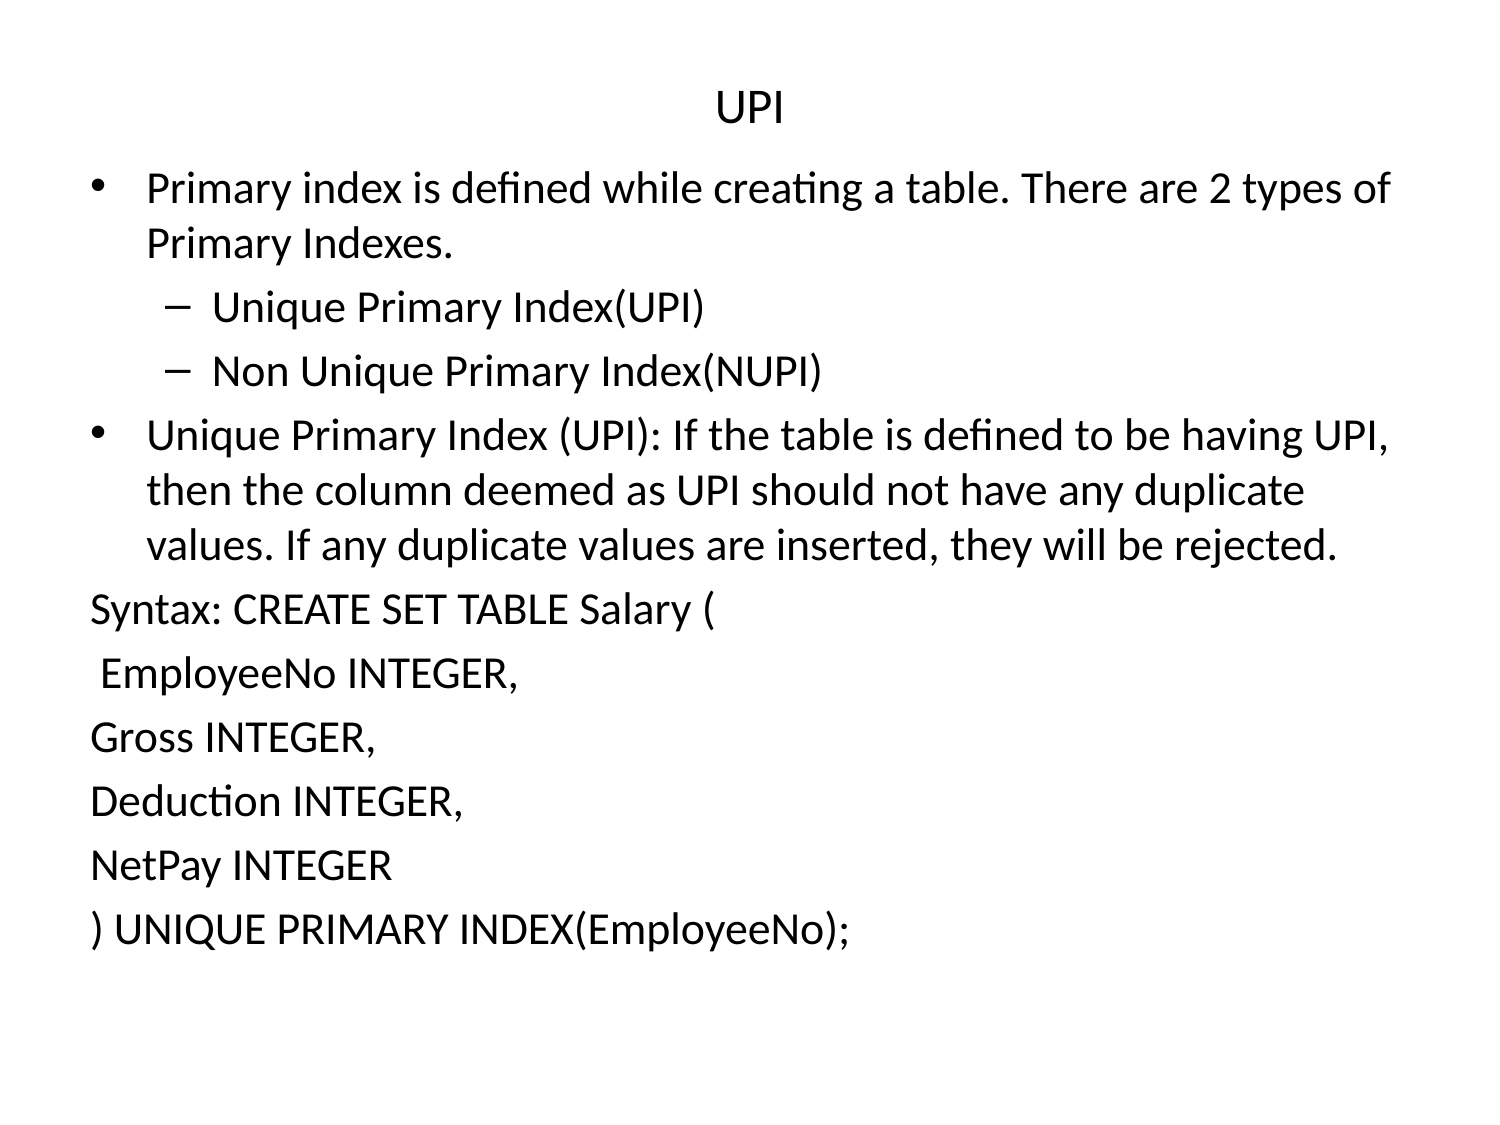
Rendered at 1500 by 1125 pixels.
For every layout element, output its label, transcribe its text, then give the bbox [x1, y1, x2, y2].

list Primary index is defined while creating a table. There are 2 types of Primary Indexes. Unique Primary Index(UPI) Non Unique Primary Index(NUPI) Unique Primary Index (UPI): If the table is defined to be having UPI, then the column deemed as UPI should not have any duplicate values. If any duplicate values are inserted, they will be rejected. Syntax: CREATE SET TABLE Salary ( EmployeeNo INTEGER, Gross INTEGER, Deduction INTEGER, NetPay INTEGER ) UNIQUE PRIMARY INDEX(EmployeeNo); [75, 149, 1425, 1005]
title UPI [75, 45, 1425, 149]
